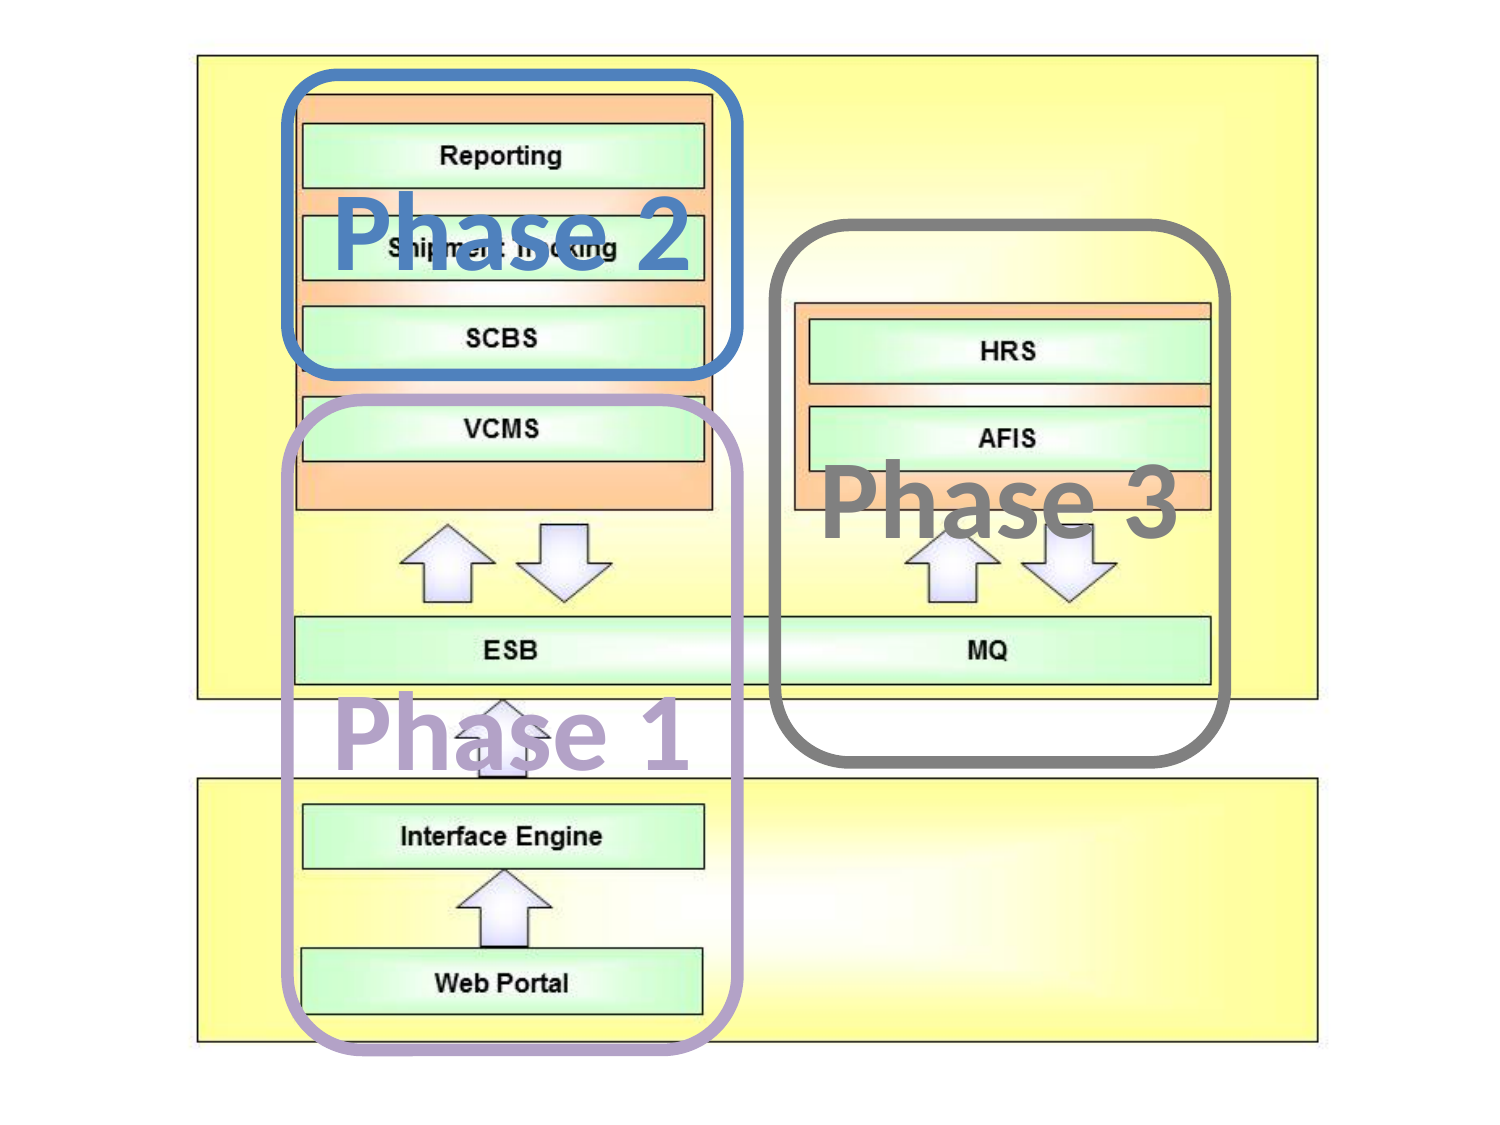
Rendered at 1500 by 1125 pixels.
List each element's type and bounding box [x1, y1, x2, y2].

picture [149, 0, 1376, 1101]
